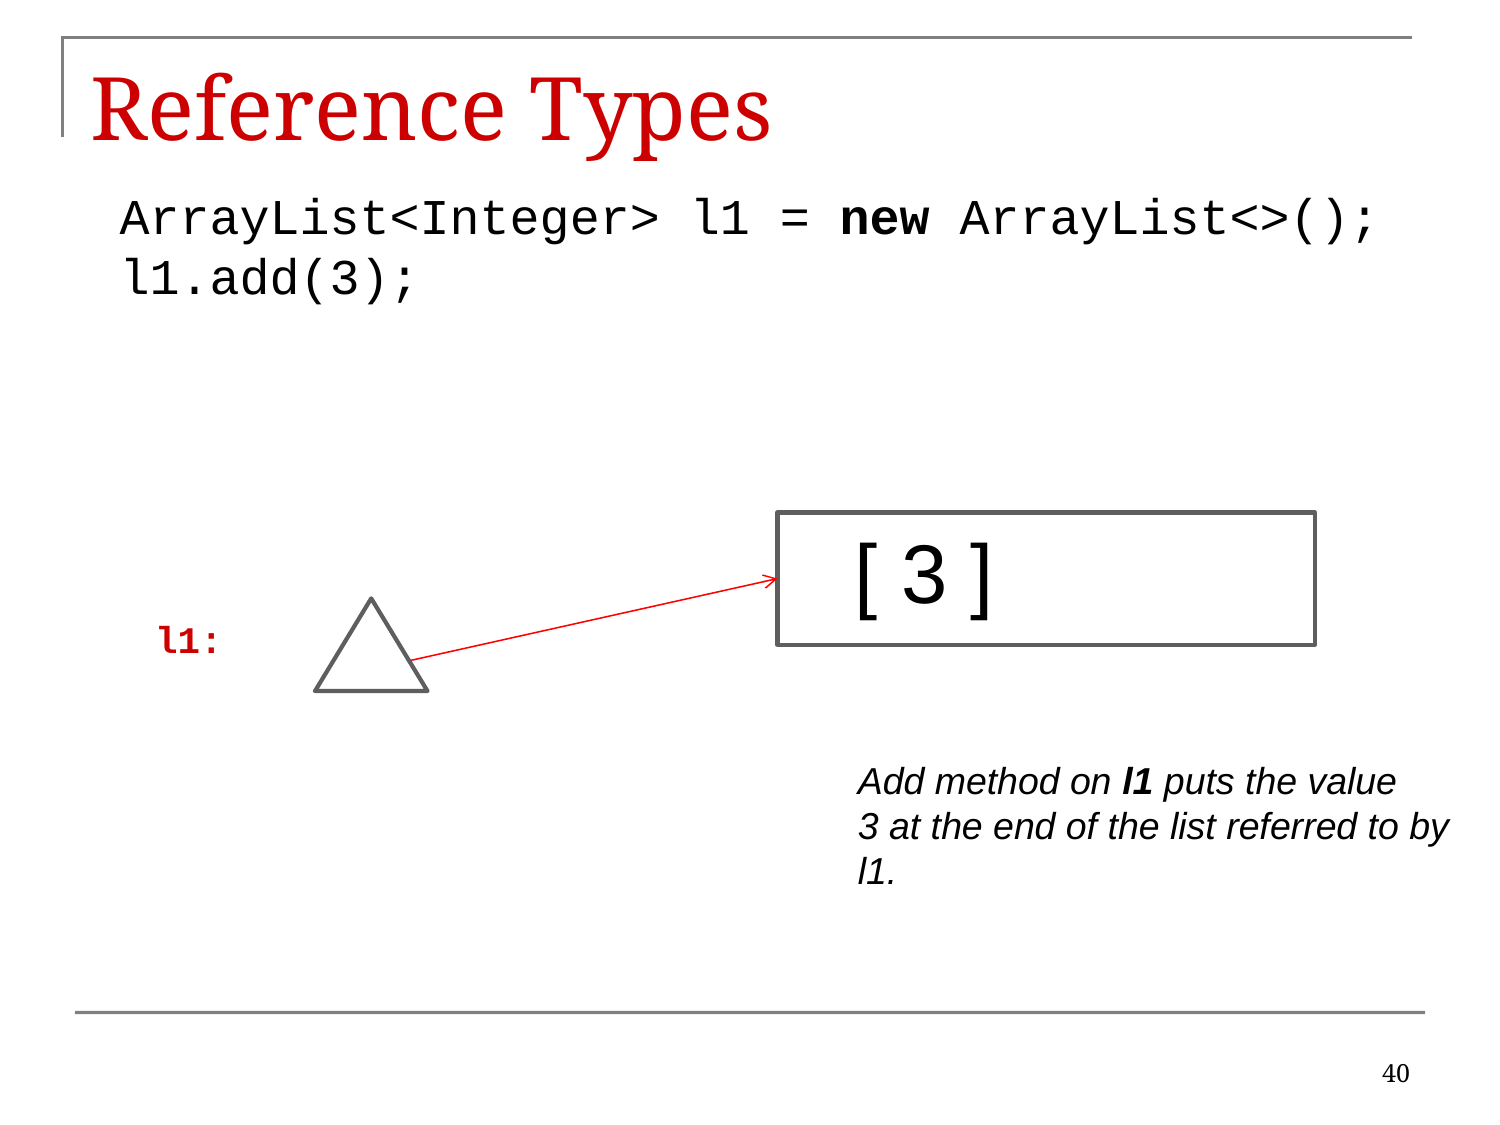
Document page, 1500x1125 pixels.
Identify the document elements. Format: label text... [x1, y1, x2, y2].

text_box [313, 604, 430, 694]
title Reference Types [74, 45, 1426, 233]
text_box Add method on l1 puts the value 3 at the end of the list referred to by l1. [843, 749, 1465, 900]
text_box [ 3 ] [839, 512, 1290, 628]
text_box [775, 510, 1317, 647]
text_box l1: [140, 608, 238, 669]
text_box ArrayList<Integer> l1 = new ArrayList<>(); l1.add(3); [104, 176, 1395, 432]
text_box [371, 578, 778, 670]
slide_number 40 [1074, 1023, 1426, 1100]
